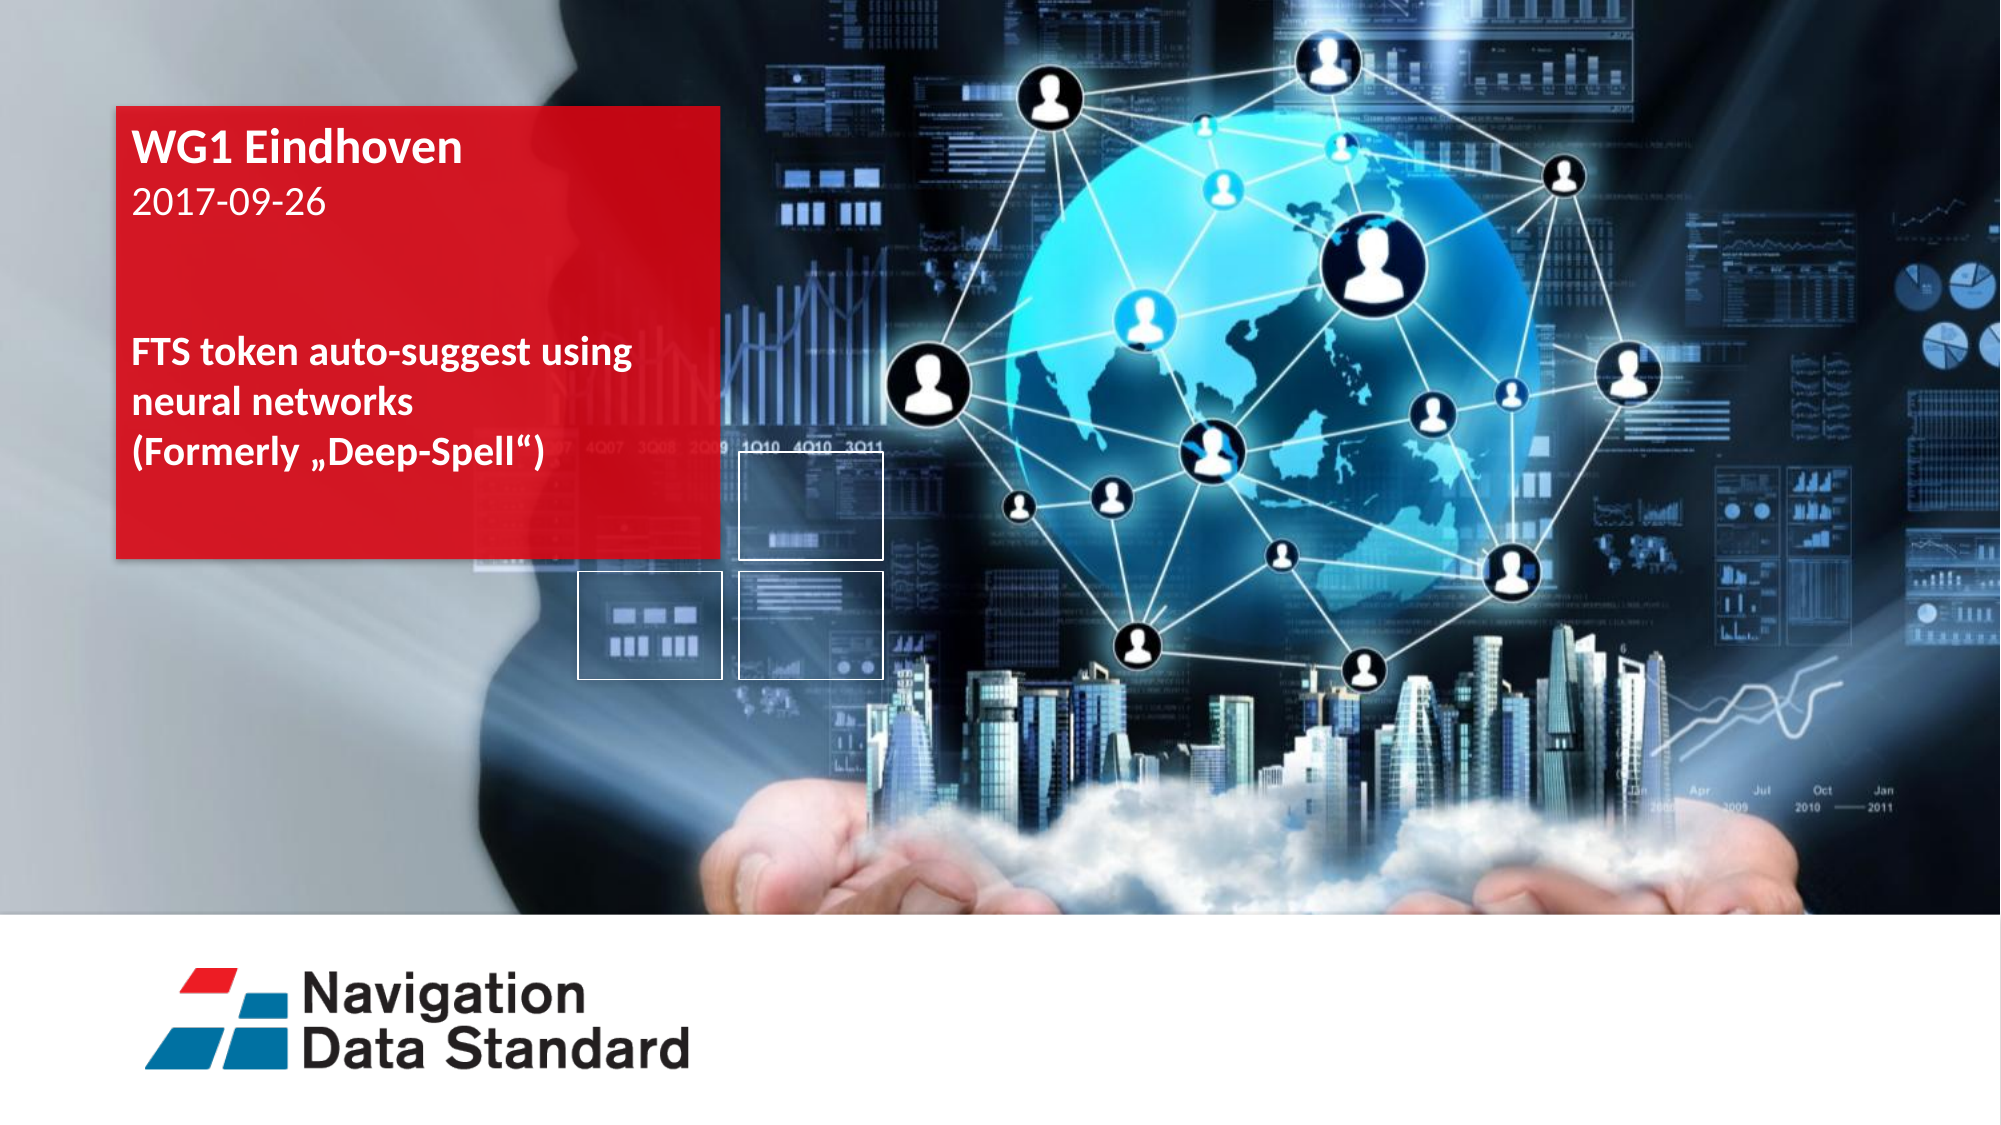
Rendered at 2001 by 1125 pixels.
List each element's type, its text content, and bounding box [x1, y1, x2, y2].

picture [145, 968, 705, 1083]
title WG1 Eindhoven 2017-09-26 FTS token auto-suggest using neural networks (Formerly „Deep-Spell“) [116, 106, 717, 560]
picture [0, 0, 2000, 914]
